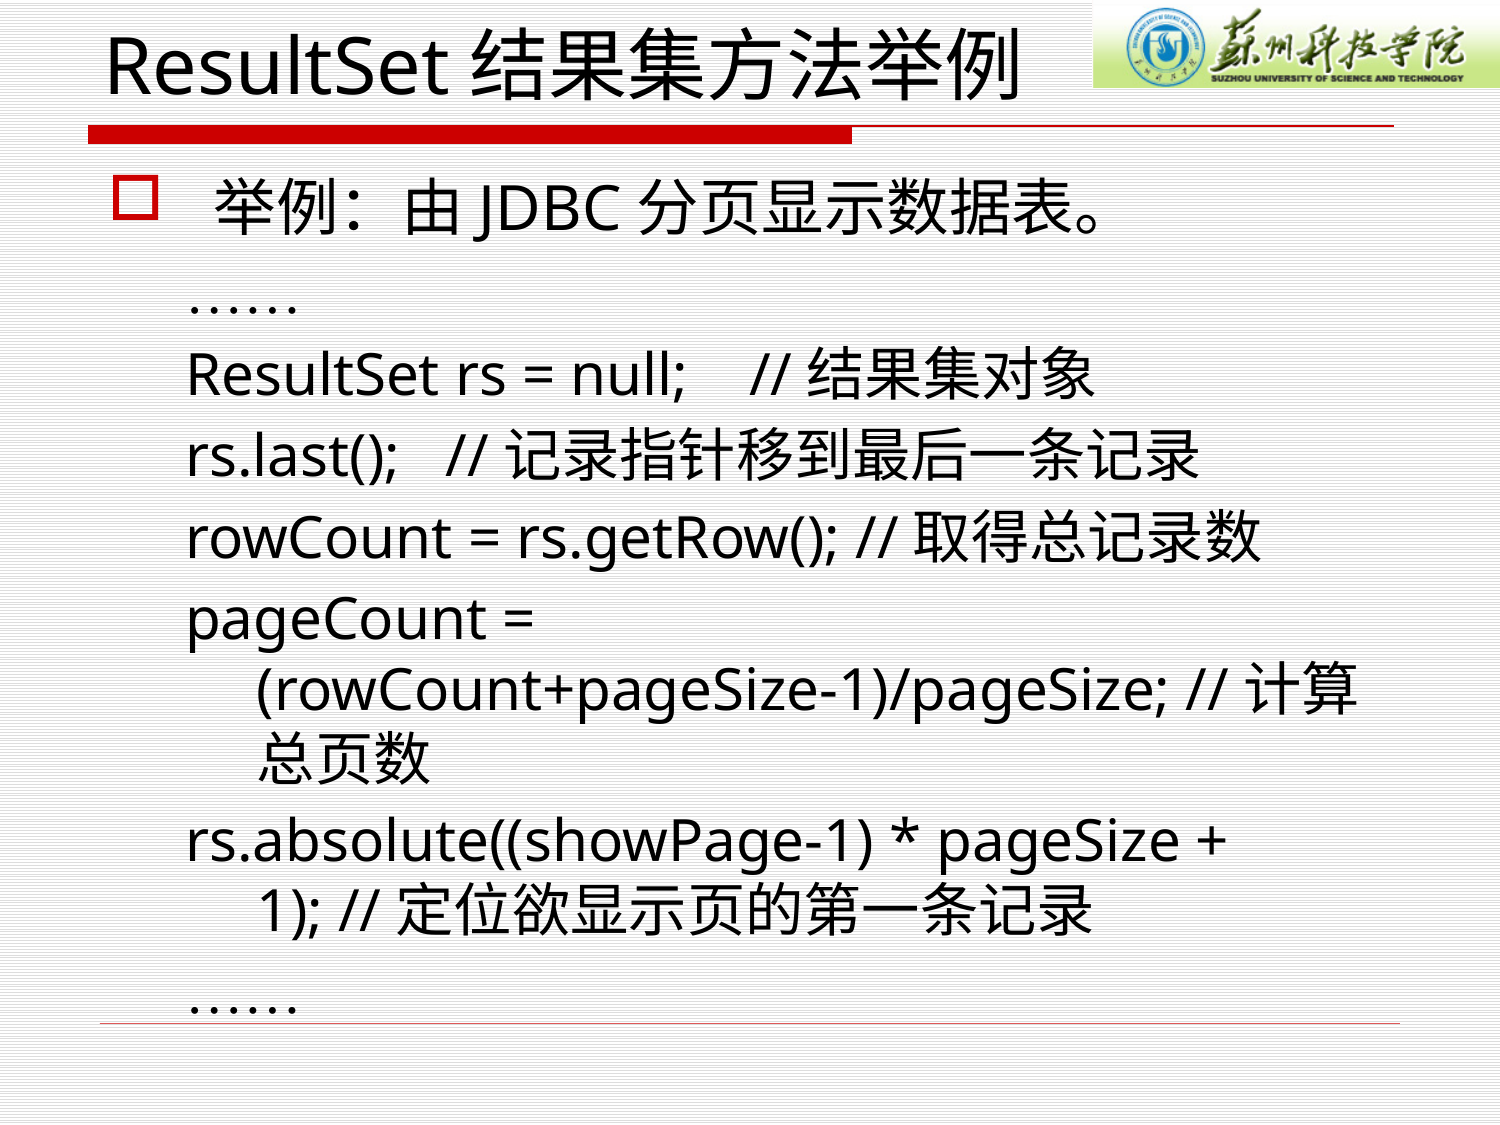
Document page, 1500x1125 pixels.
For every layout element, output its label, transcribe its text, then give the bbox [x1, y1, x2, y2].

picture [1402, 0, 1500, 88]
list 举例：由JDBC分页显示数据表。 …… ResultSet rs = null; //结果集对象 rs.last(); //记录指针移到最后一条记录 rowCount = rs.getRow(); //取得总记录数 pageCount = (rowCount+pageSize-1)/pageSize; //计算总页数 rs.absolute((showPage-1) * pageSize + 1); //定位欲显示页的第一条记录 …… [92, 160, 1406, 1012]
title ResultSet结果集方法举例 [88, 0, 1402, 119]
